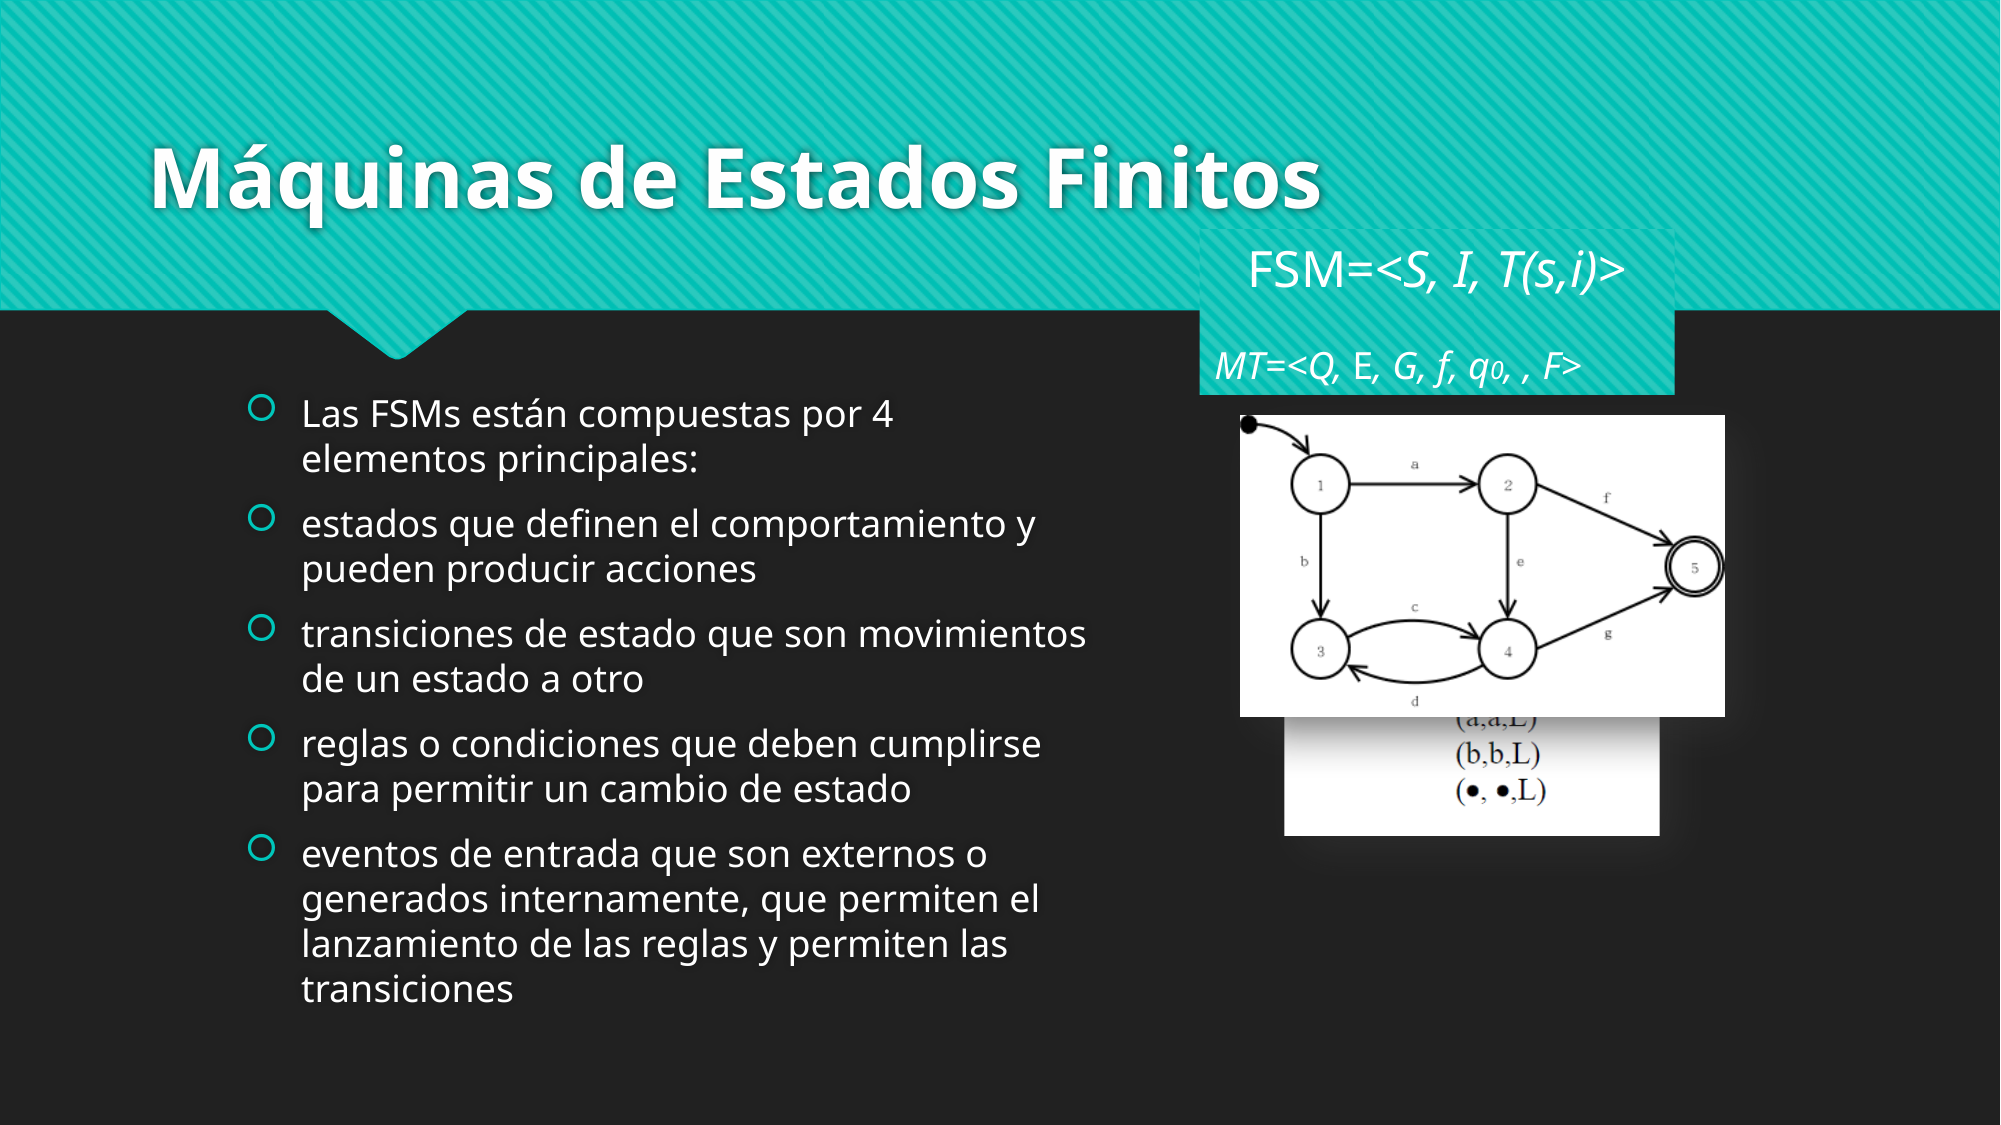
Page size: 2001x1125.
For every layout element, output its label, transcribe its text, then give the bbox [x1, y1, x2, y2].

list Las FSMs están compuestas por 4 elementos principales: estados que definen el comportamiento y pueden producir acciones transiciones de estado que son movimientos de un estado a otro reglas o condiciones que deben cumplirse para permitir un cambio de estado eventos de entrada que son externos o generados internamente, que permiten el lanzamiento de las reglas y permiten las transiciones [229, 338, 1103, 1062]
picture [1240, 415, 1726, 836]
title Máquinas de Estados Finitos [132, 73, 1868, 233]
